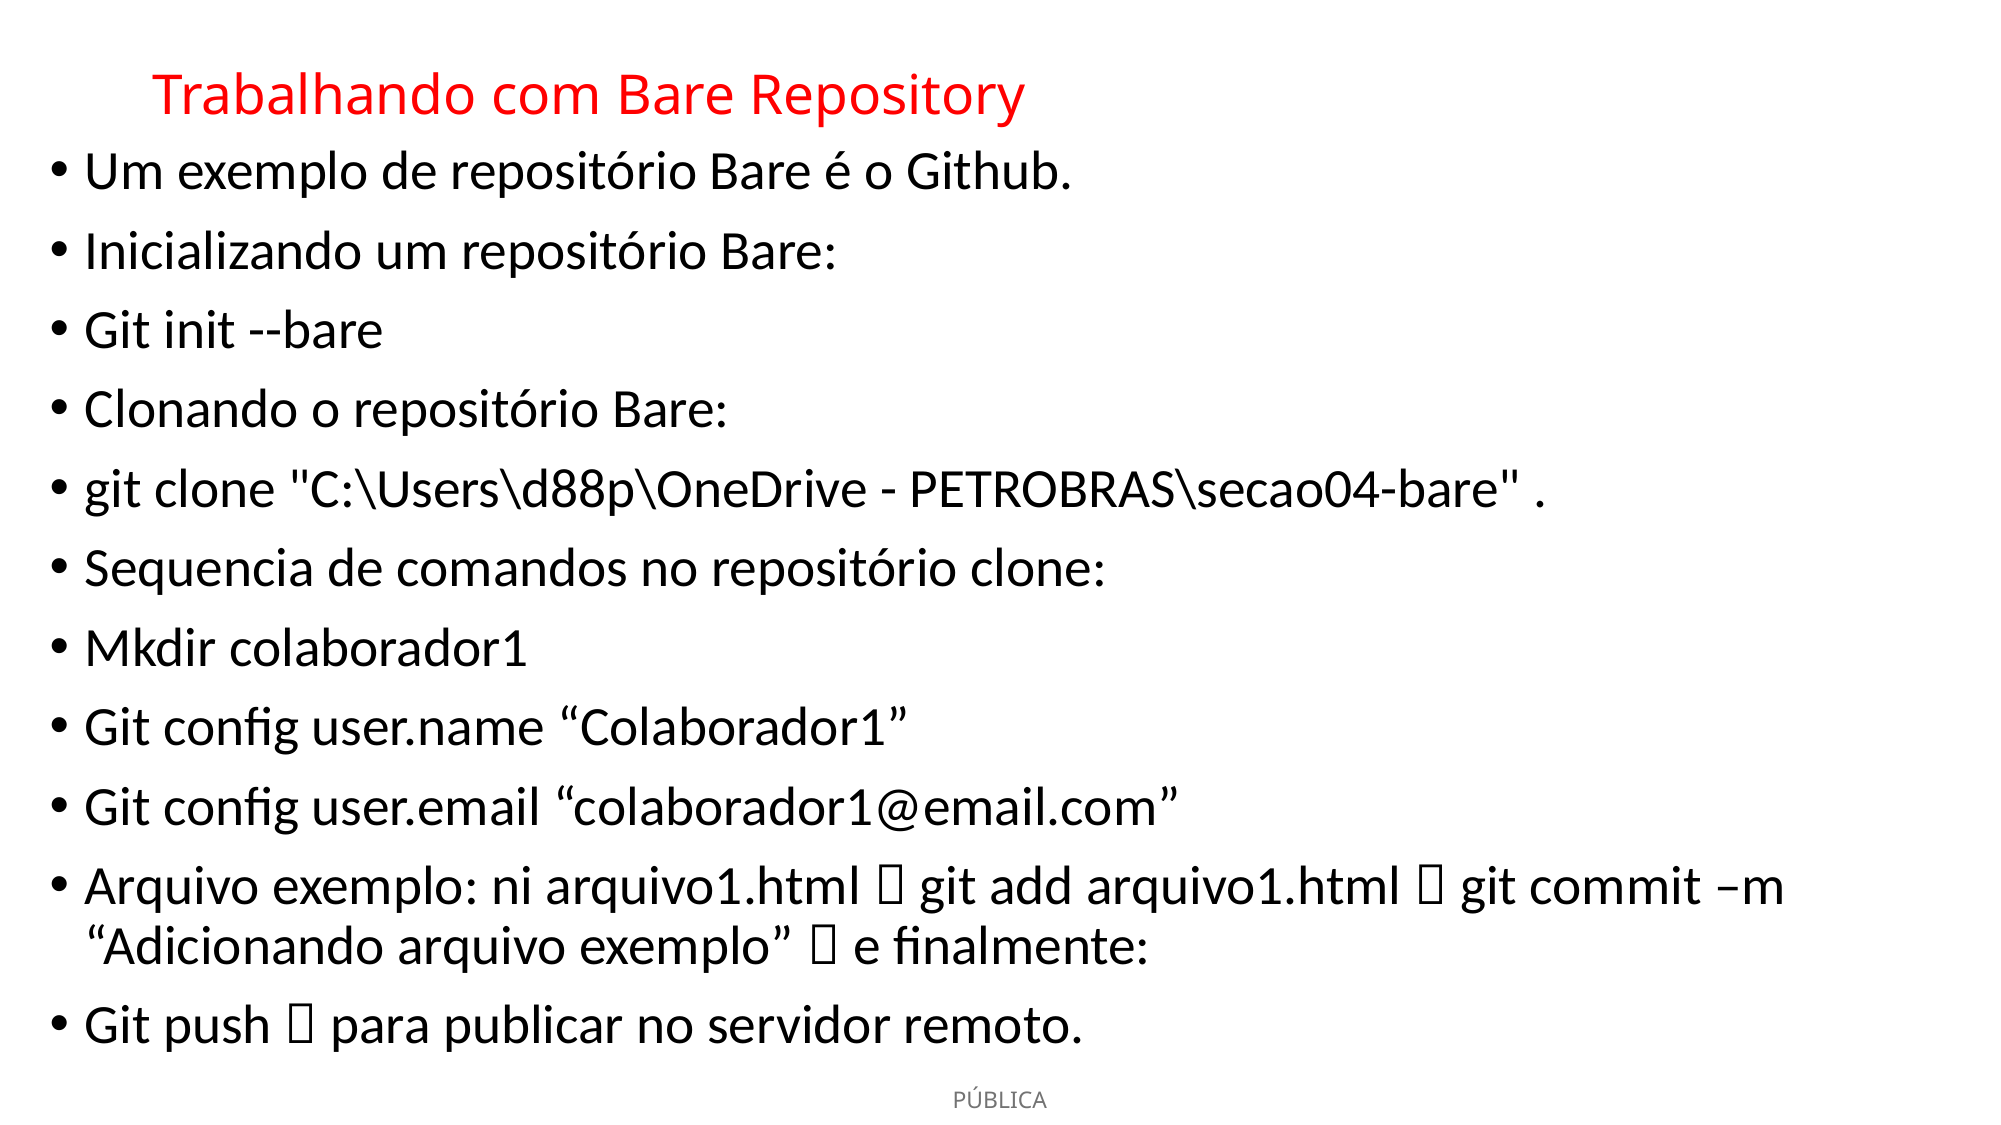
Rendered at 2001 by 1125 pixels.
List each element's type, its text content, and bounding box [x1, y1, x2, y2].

list Um exemplo de repositório Bare é o Github. Inicializando um repositório Bare: Git init --bare Clonando o repositório Bare: git clone "C:\Users\d88p\OneDrive - PETROBRAS\secao04-bare" . Sequencia de comandos no repositório clone: Mkdir colaborador1 Git config user.name “Colaborador1” Git config user.email “colaborador1@email.com” Arquivo exemplo: ni arquivo1.html  git add arquivo1.html  git commit –m “Adicionando arquivo exemplo”  e finalmente: Git push  para publicar no servidor remoto. [34, 134, 1971, 1066]
title Trabalhando com Bare Repository [137, 59, 1863, 134]
